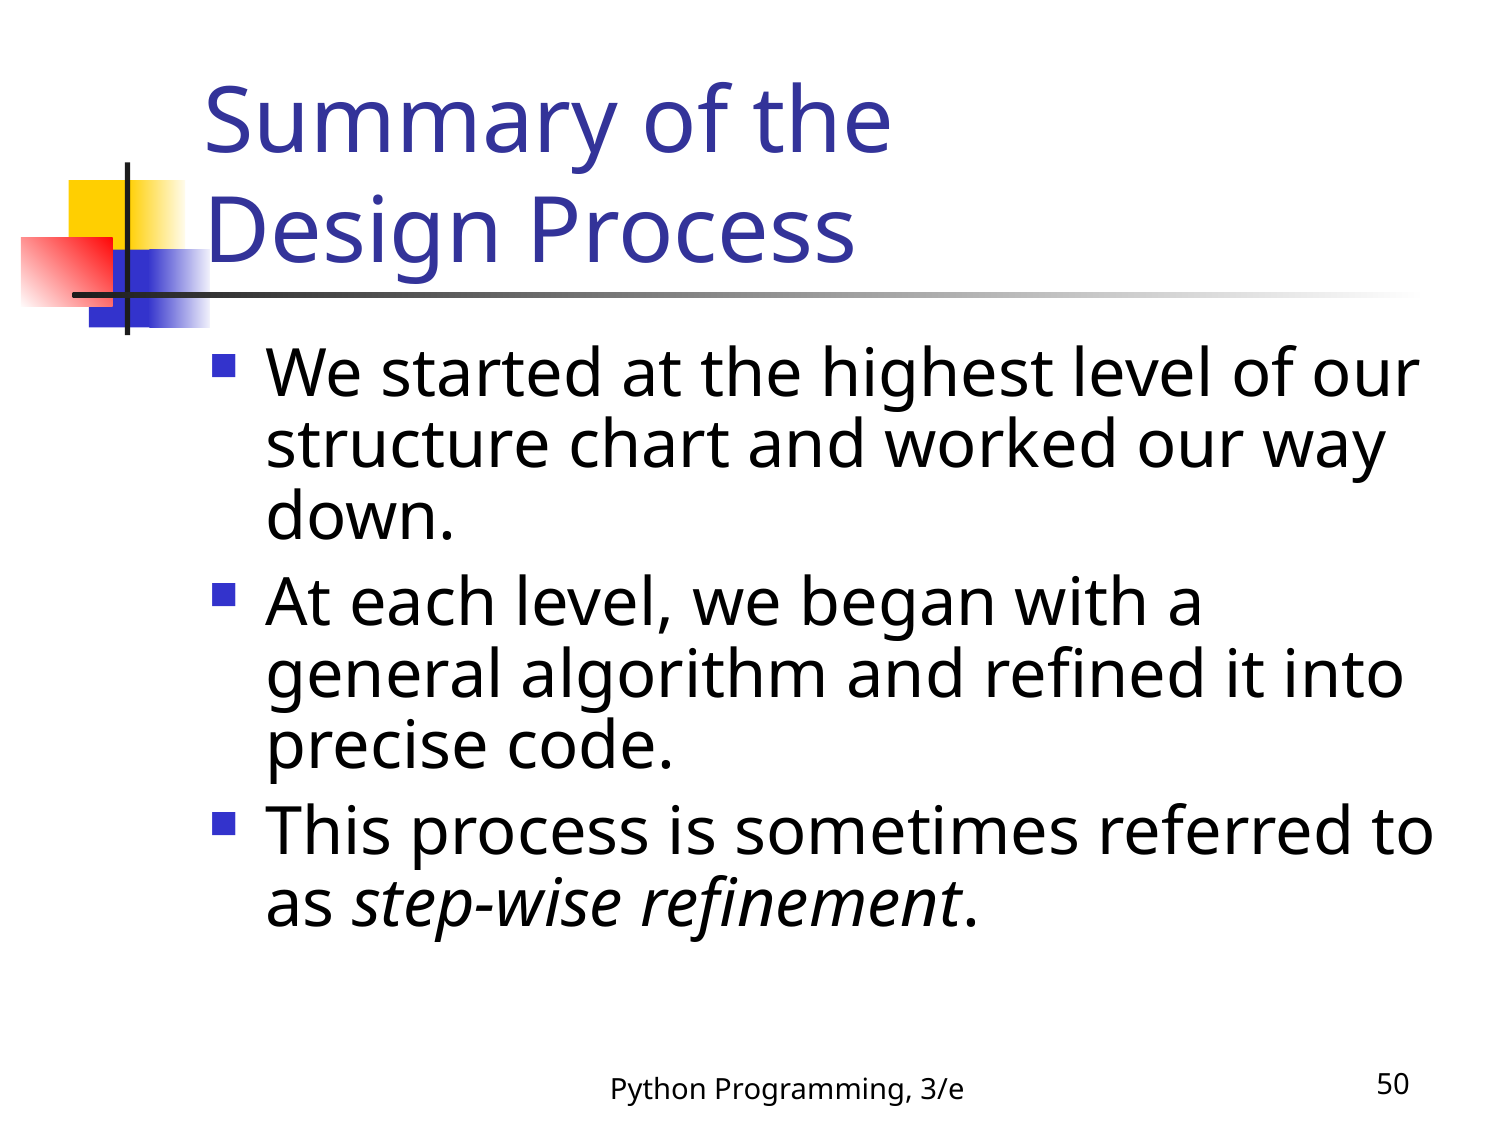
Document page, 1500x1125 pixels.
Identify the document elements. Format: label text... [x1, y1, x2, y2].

footer Python Programming, 3/e [549, 1037, 1026, 1113]
slide_number 50 [1112, 1037, 1426, 1113]
title Summary of the Design Process [188, 101, 1468, 289]
list We started at the highest level of our structure chart and worked our way down. At each level, we began with a general algorithm and refined it into precise code. This process is sometimes referred to as step-wise refinement. [193, 331, 1469, 1006]
